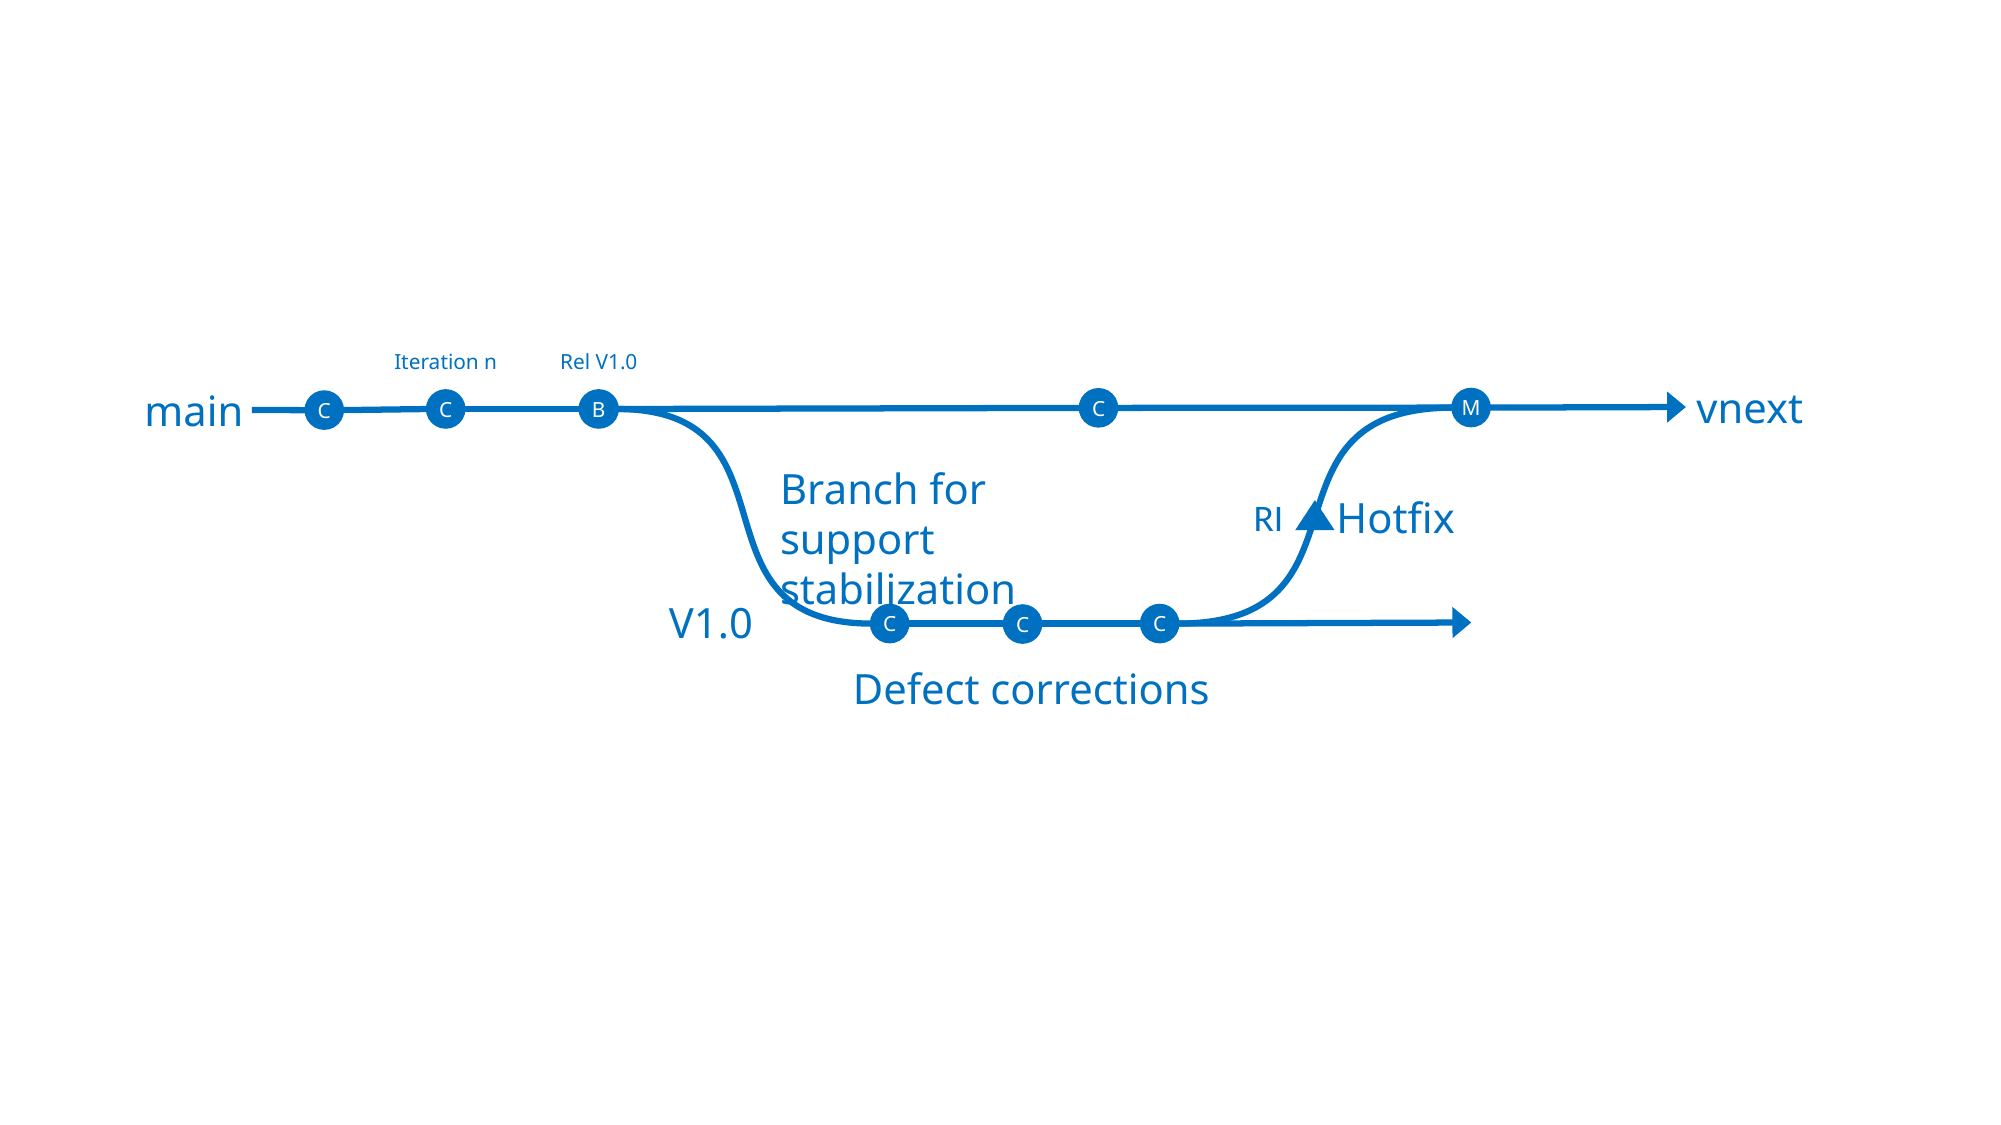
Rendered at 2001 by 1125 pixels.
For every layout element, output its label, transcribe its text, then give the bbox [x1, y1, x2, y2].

text_box Iteration n [385, 344, 507, 378]
text_box Rel V1.0 [538, 344, 660, 378]
text_box C [427, 390, 464, 428]
text_box Branch for support stabilization [872, 463, 1113, 614]
text_box C [871, 614, 908, 642]
text_box B [580, 390, 617, 428]
text_box M [1453, 389, 1490, 426]
text_box main [144, 385, 252, 436]
text_box V1.0 [668, 624, 754, 648]
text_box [1177, 407, 1454, 624]
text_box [616, 409, 872, 624]
text_box C [1080, 389, 1117, 427]
text_box C [1004, 605, 1041, 623]
text_box C [306, 391, 343, 429]
text_box Defect corrections [852, 663, 1210, 714]
text_box C [1004, 624, 1041, 643]
text_box vnext [1685, 381, 1804, 433]
text_box C [1141, 605, 1178, 642]
